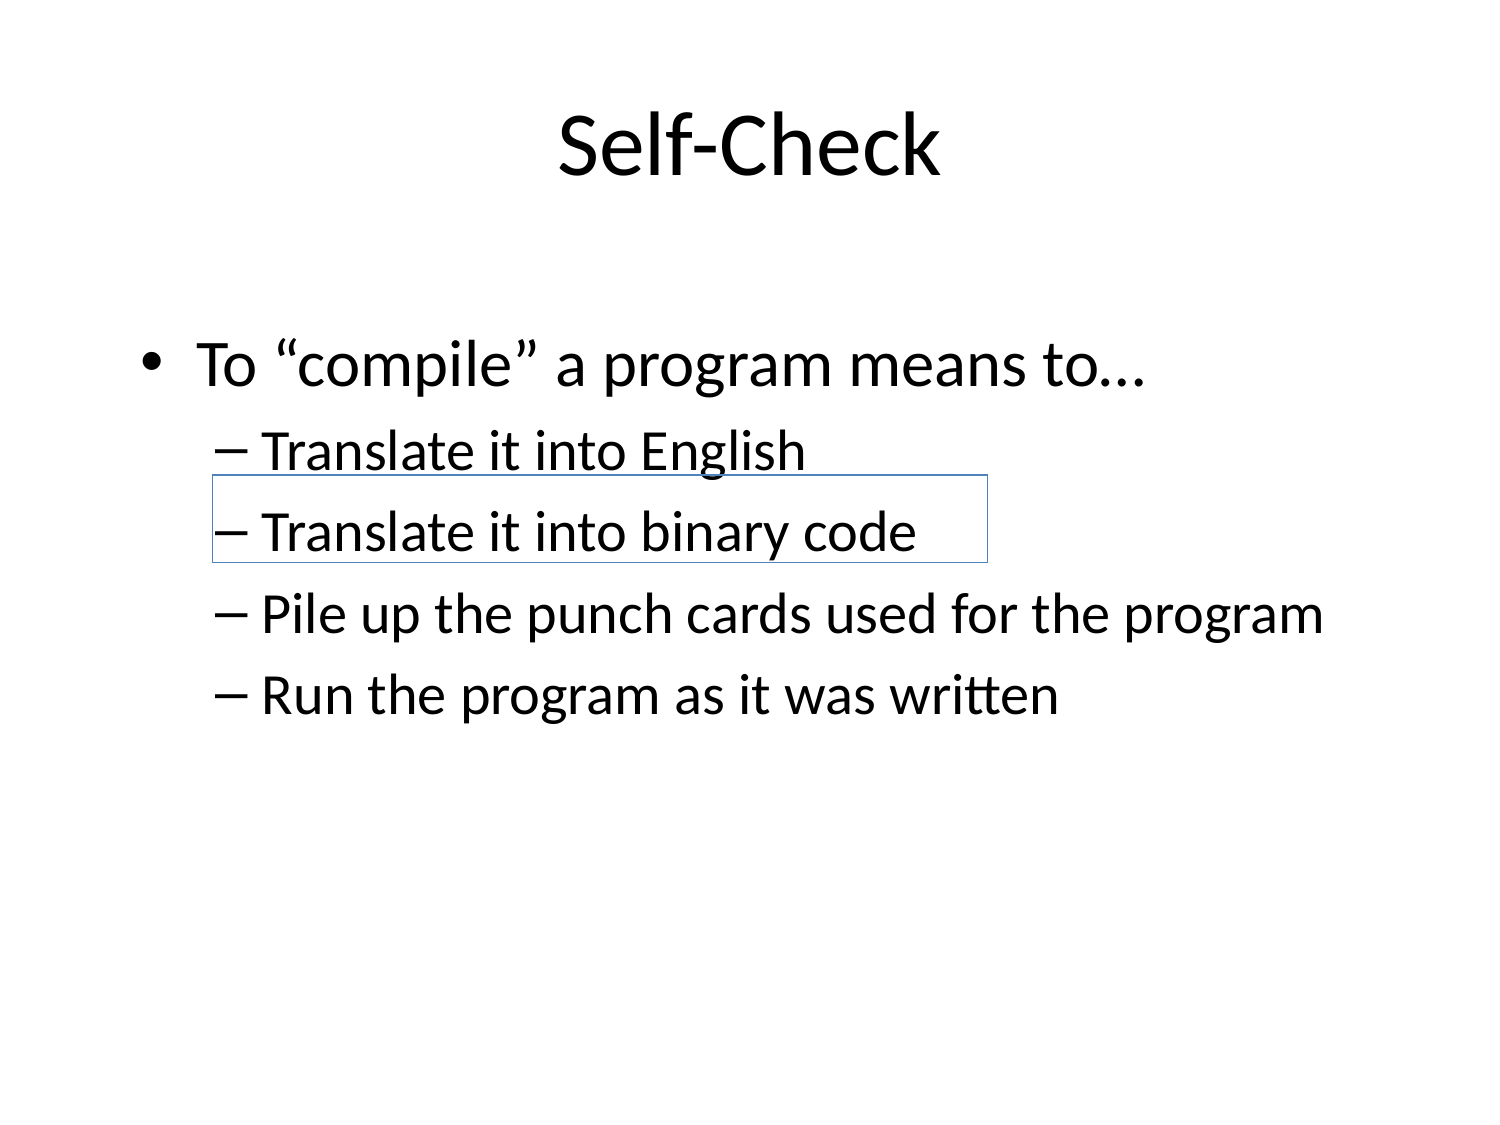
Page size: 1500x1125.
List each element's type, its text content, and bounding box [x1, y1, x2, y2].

text_box [212, 474, 988, 563]
list To “compile” a program means to… Translate it into English Translate it into binary code Pile up the punch cards used for the program Run the program as it was written [125, 312, 1388, 975]
title Self-Check [75, 45, 1425, 233]
